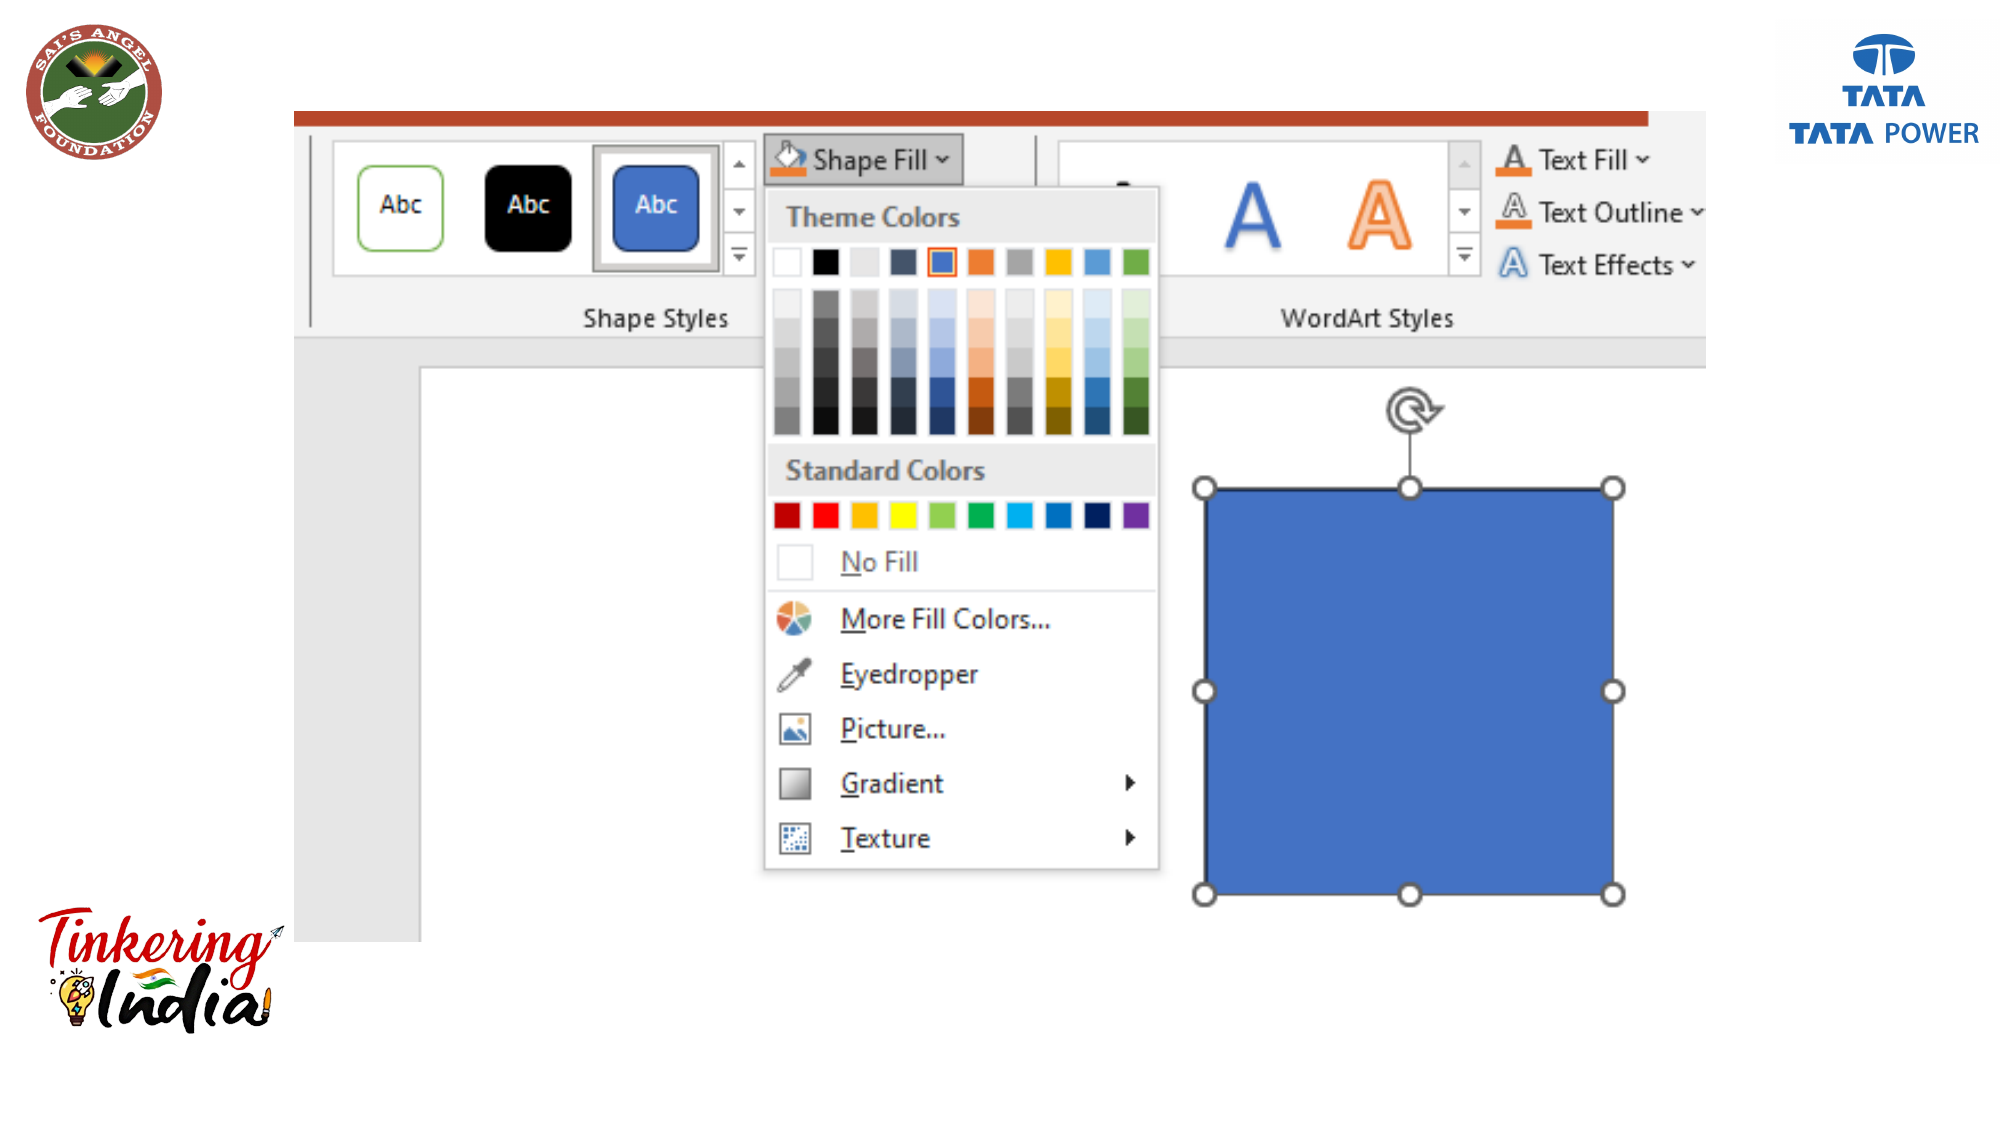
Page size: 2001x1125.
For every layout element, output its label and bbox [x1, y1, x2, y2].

picture [1775, 19, 2000, 164]
picture [26, 24, 162, 160]
picture [26, 111, 1706, 1043]
